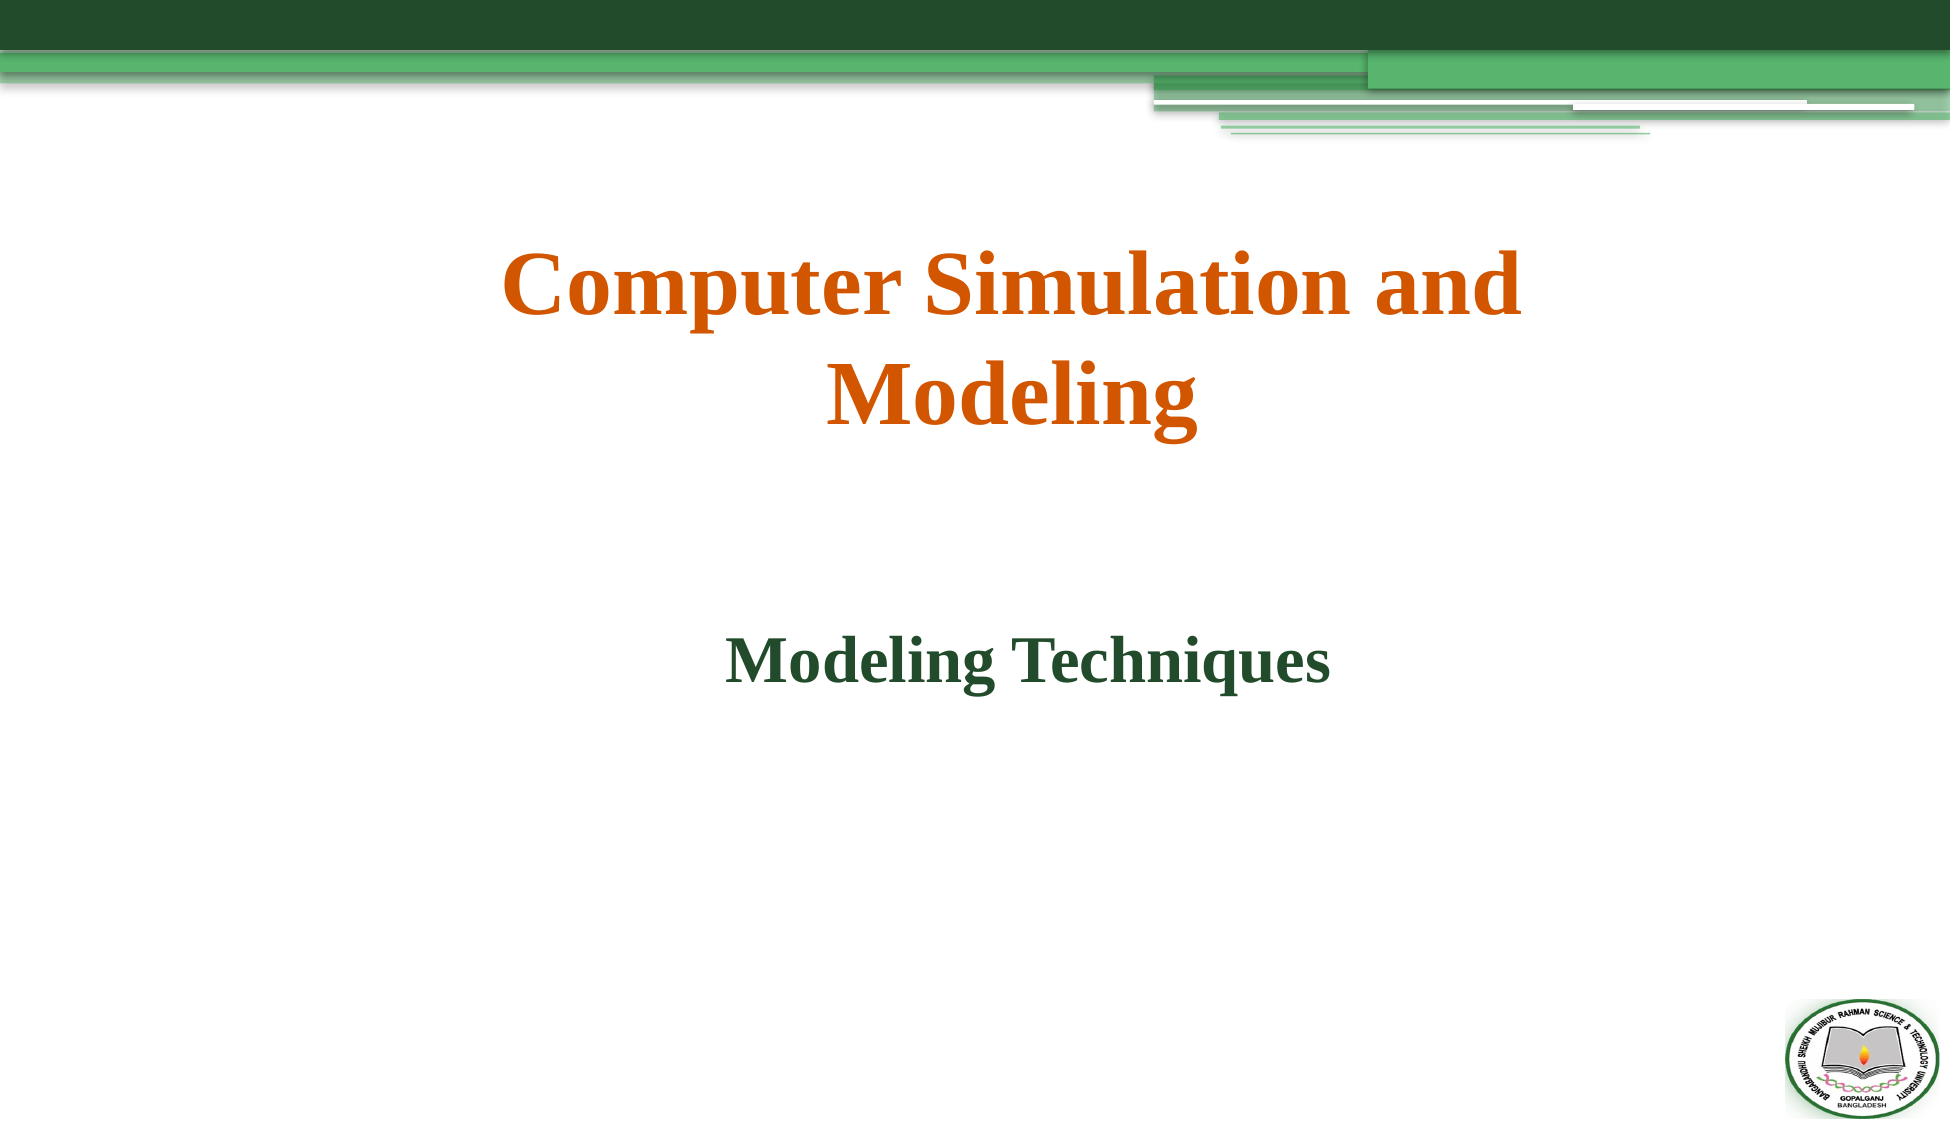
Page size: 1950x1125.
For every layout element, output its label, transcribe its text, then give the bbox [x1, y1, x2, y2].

picture [1785, 999, 1940, 1119]
subtitle Modeling Techniques [495, 512, 1552, 800]
title Computer Simulation and Modeling [396, 212, 1629, 454]
